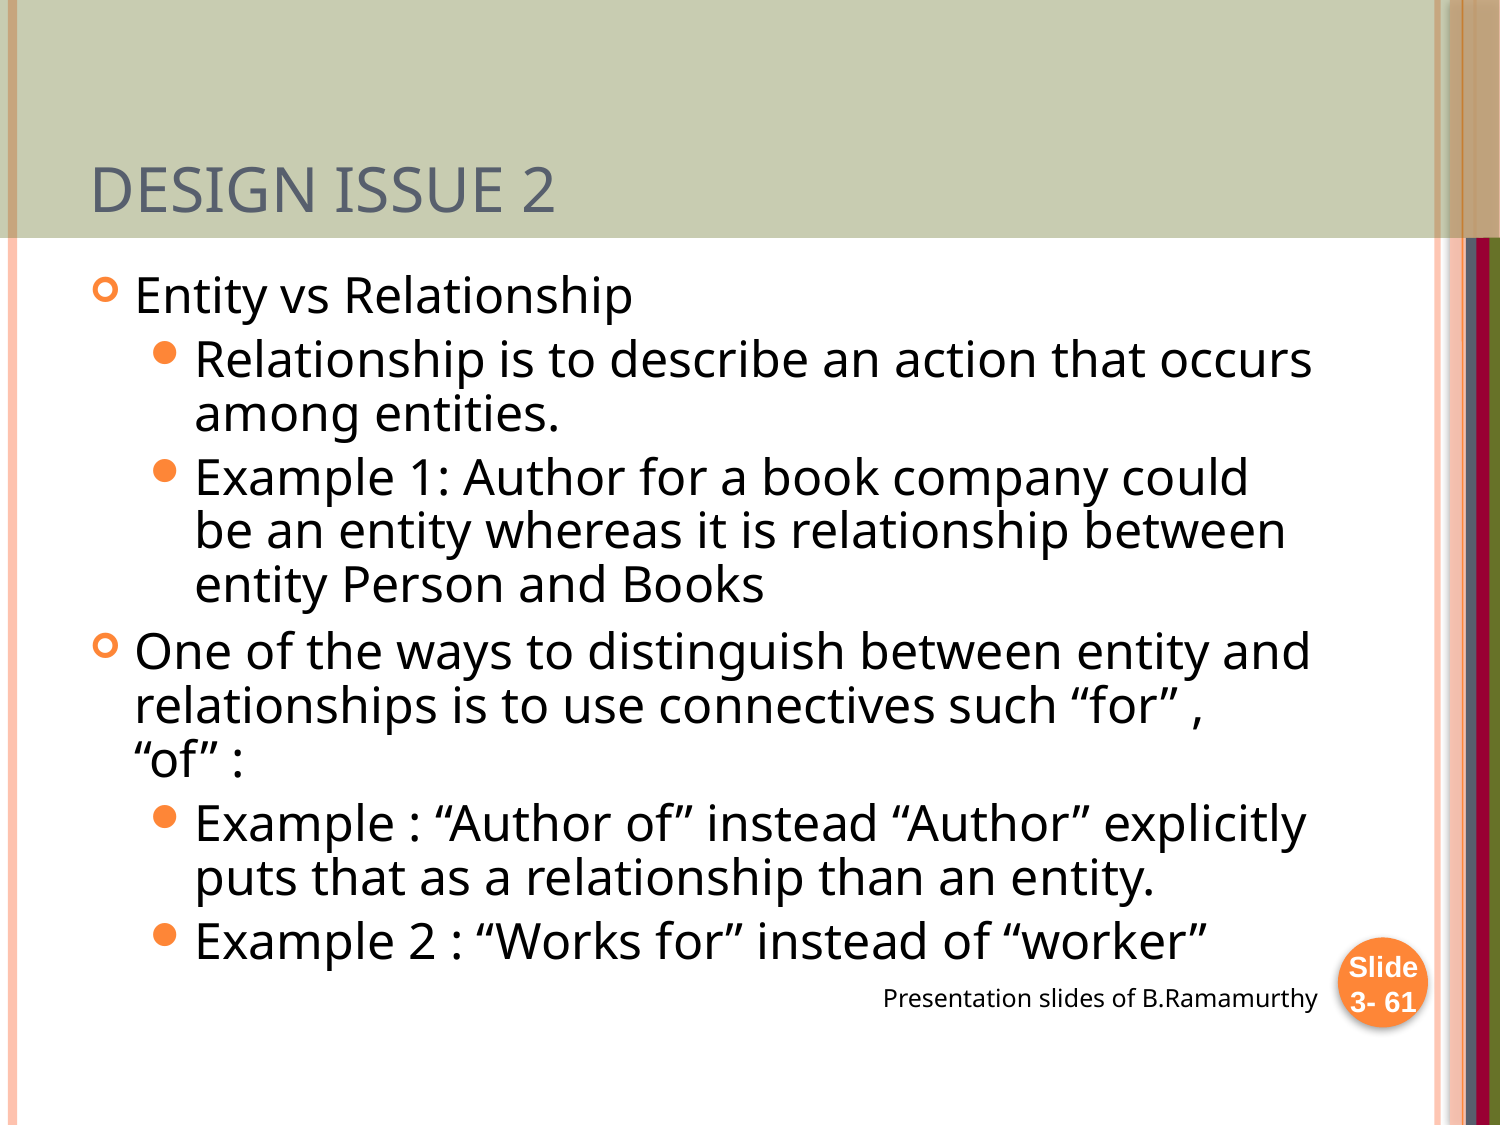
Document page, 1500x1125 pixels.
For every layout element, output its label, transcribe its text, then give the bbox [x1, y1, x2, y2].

title Design Issue 2 [75, 45, 1300, 233]
slide_number Slide 3- 61 [1333, 940, 1434, 1027]
list Entity vs Relationship Relationship is to describe an action that occurs among entities. Example 1: Author for a book company could be an entity whereas it is relationship between entity Person and Books One of the ways to distinguish between entity and relationships is to use connectives such “for” , “of” : Example : “Author of” instead “Author” explicitly puts that as a relationship than an entity. Example 2 : “Works for” instead of “worker” Presentation slides of B.Ramamurthy [75, 262, 1334, 1062]
